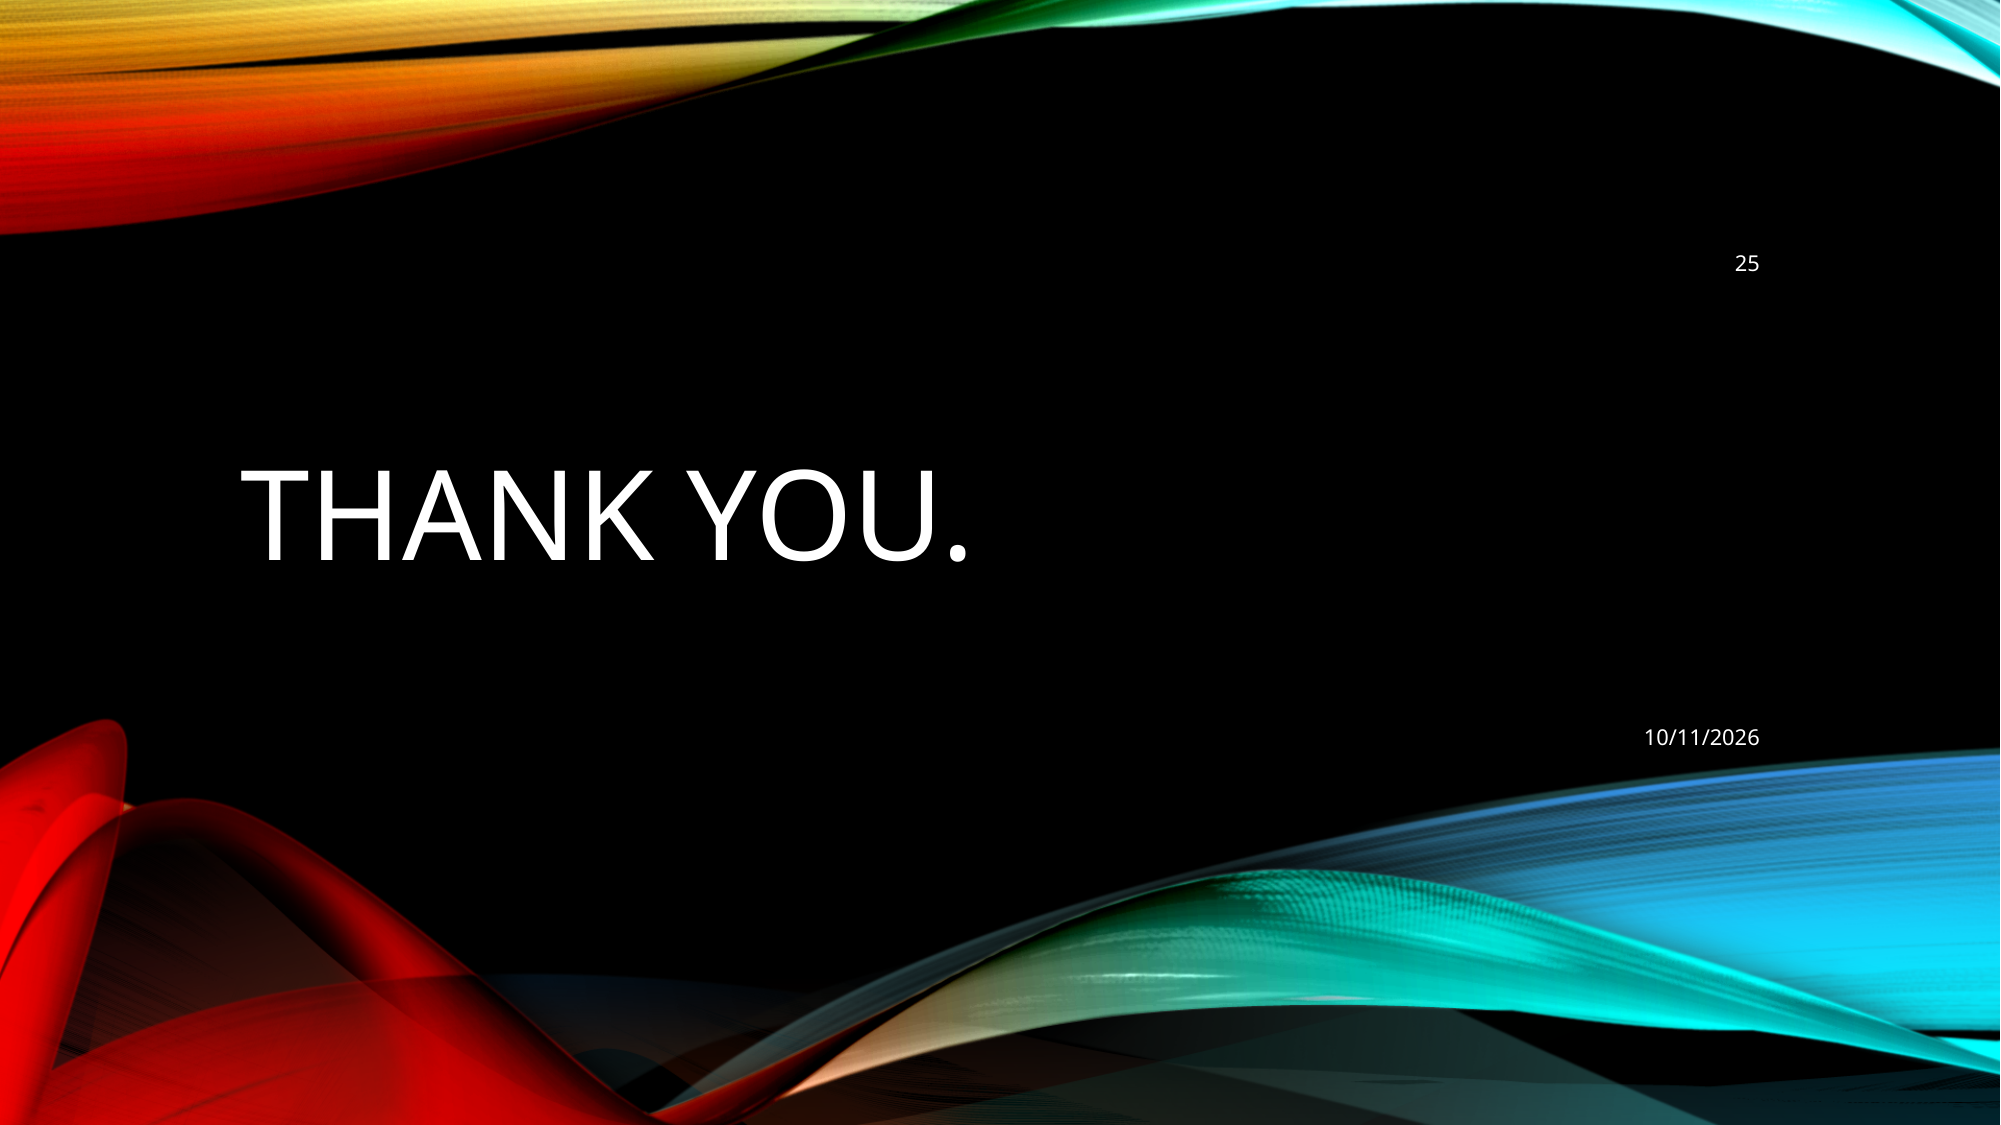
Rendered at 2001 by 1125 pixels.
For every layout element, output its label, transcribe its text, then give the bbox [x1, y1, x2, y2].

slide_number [1297, 707, 1775, 770]
title Thank You. [225, 295, 1775, 596]
picture [0, 717, 2000, 1125]
picture [0, 0, 2000, 237]
slide_number 25 [1325, 234, 1775, 295]
